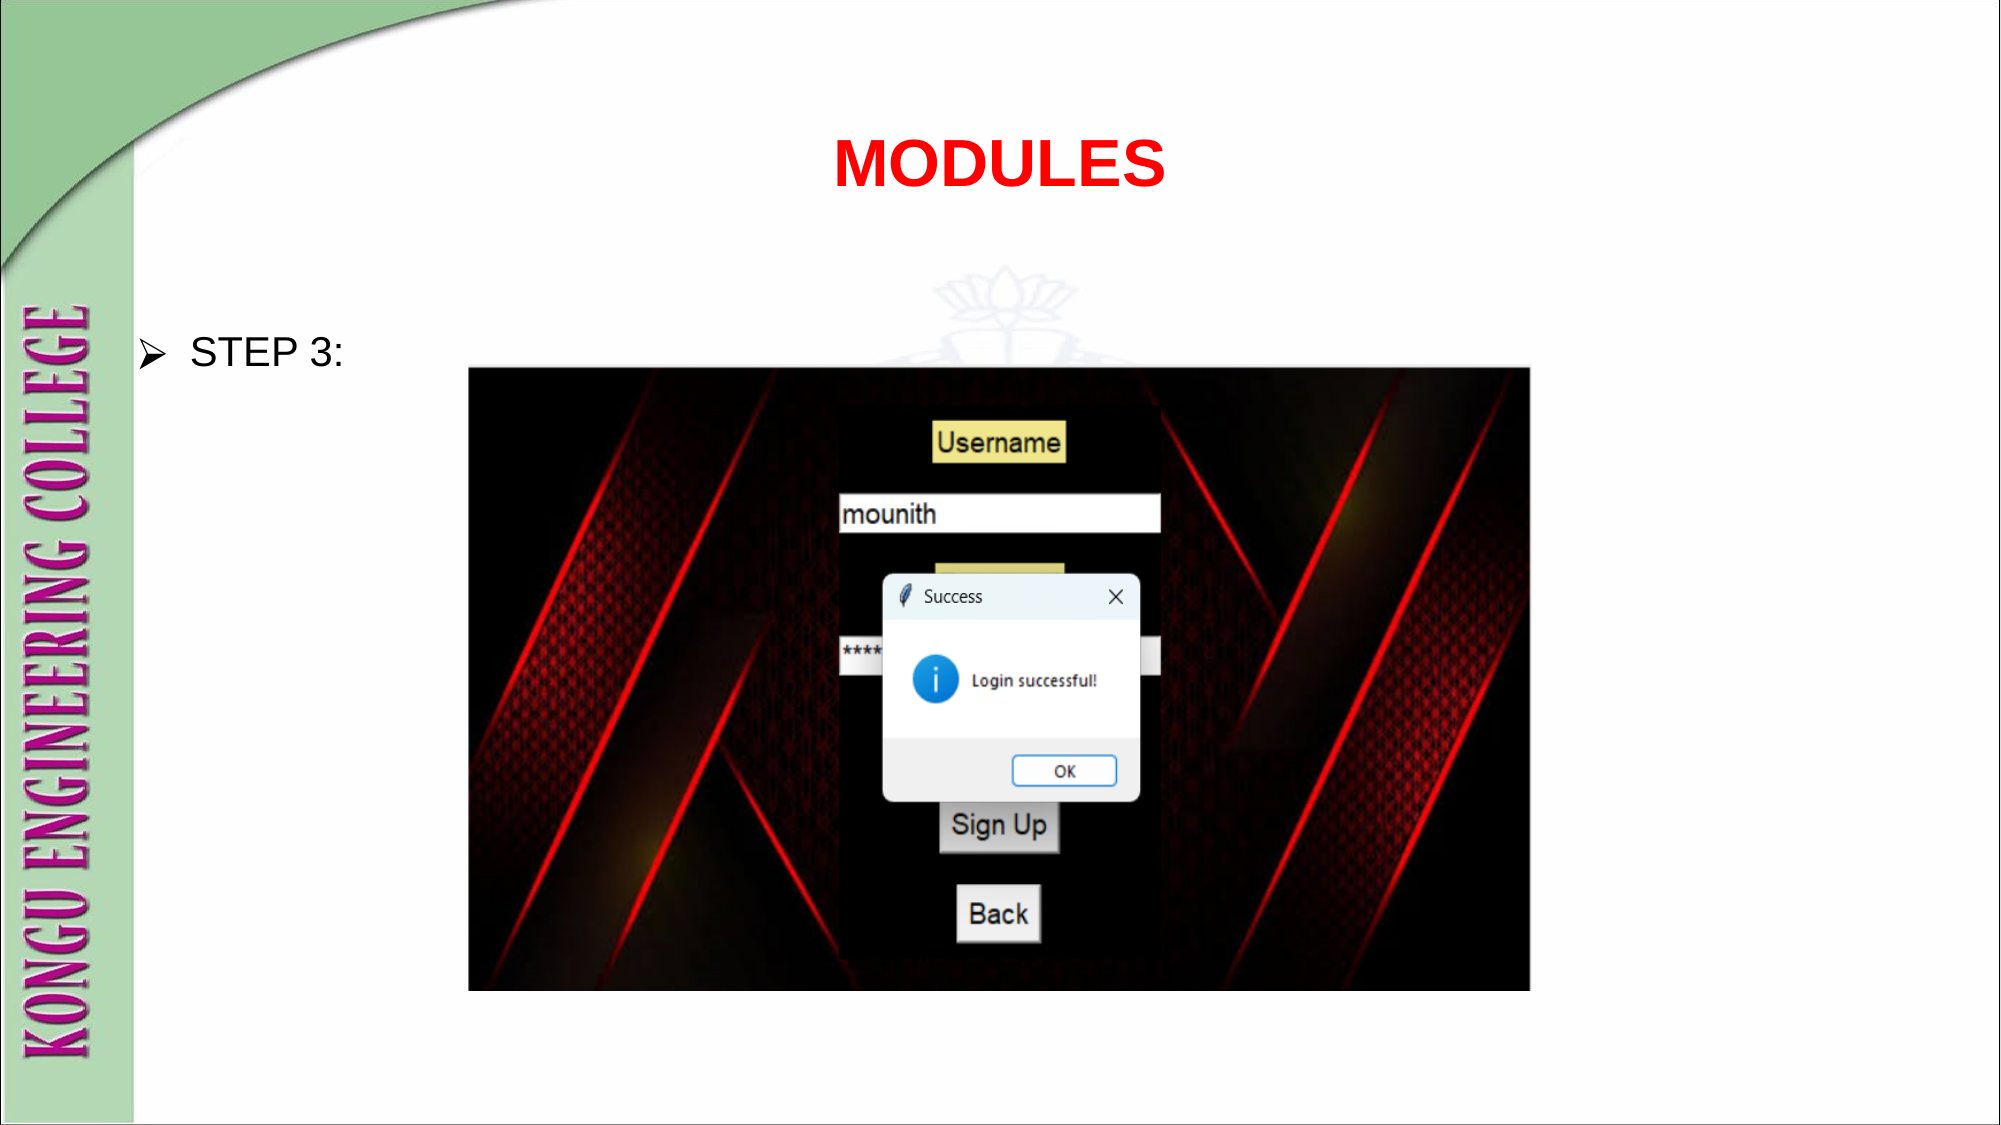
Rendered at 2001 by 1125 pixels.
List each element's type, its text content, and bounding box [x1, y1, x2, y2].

title MODULES [99, 12, 1900, 201]
picture [0, 0, 2001, 1125]
list STEP 3: [99, 317, 1900, 1038]
